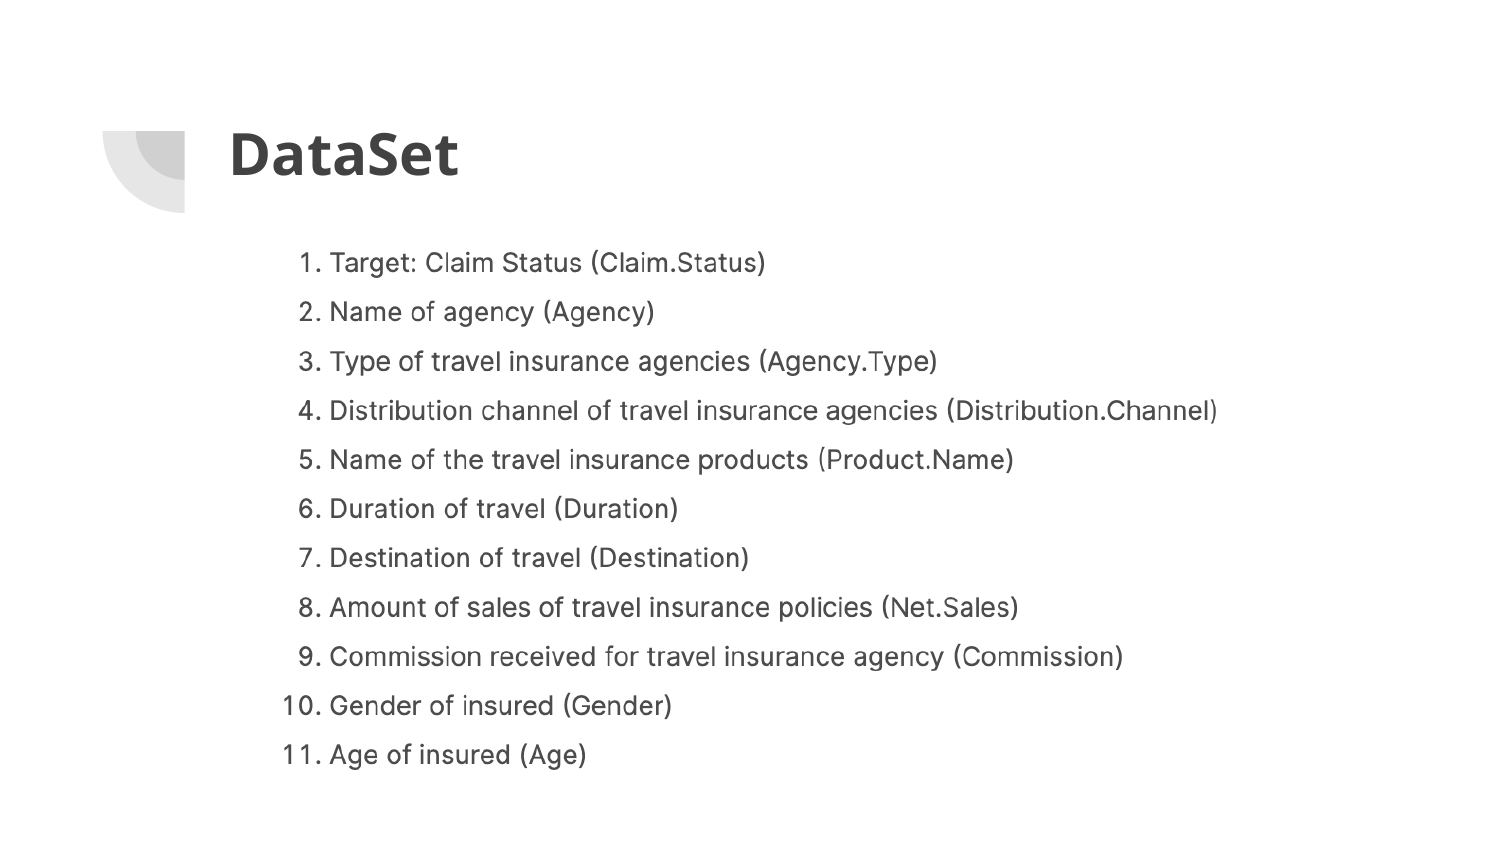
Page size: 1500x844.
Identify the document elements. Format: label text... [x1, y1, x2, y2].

picture [270, 247, 1249, 776]
title DataSet [213, 98, 1368, 263]
